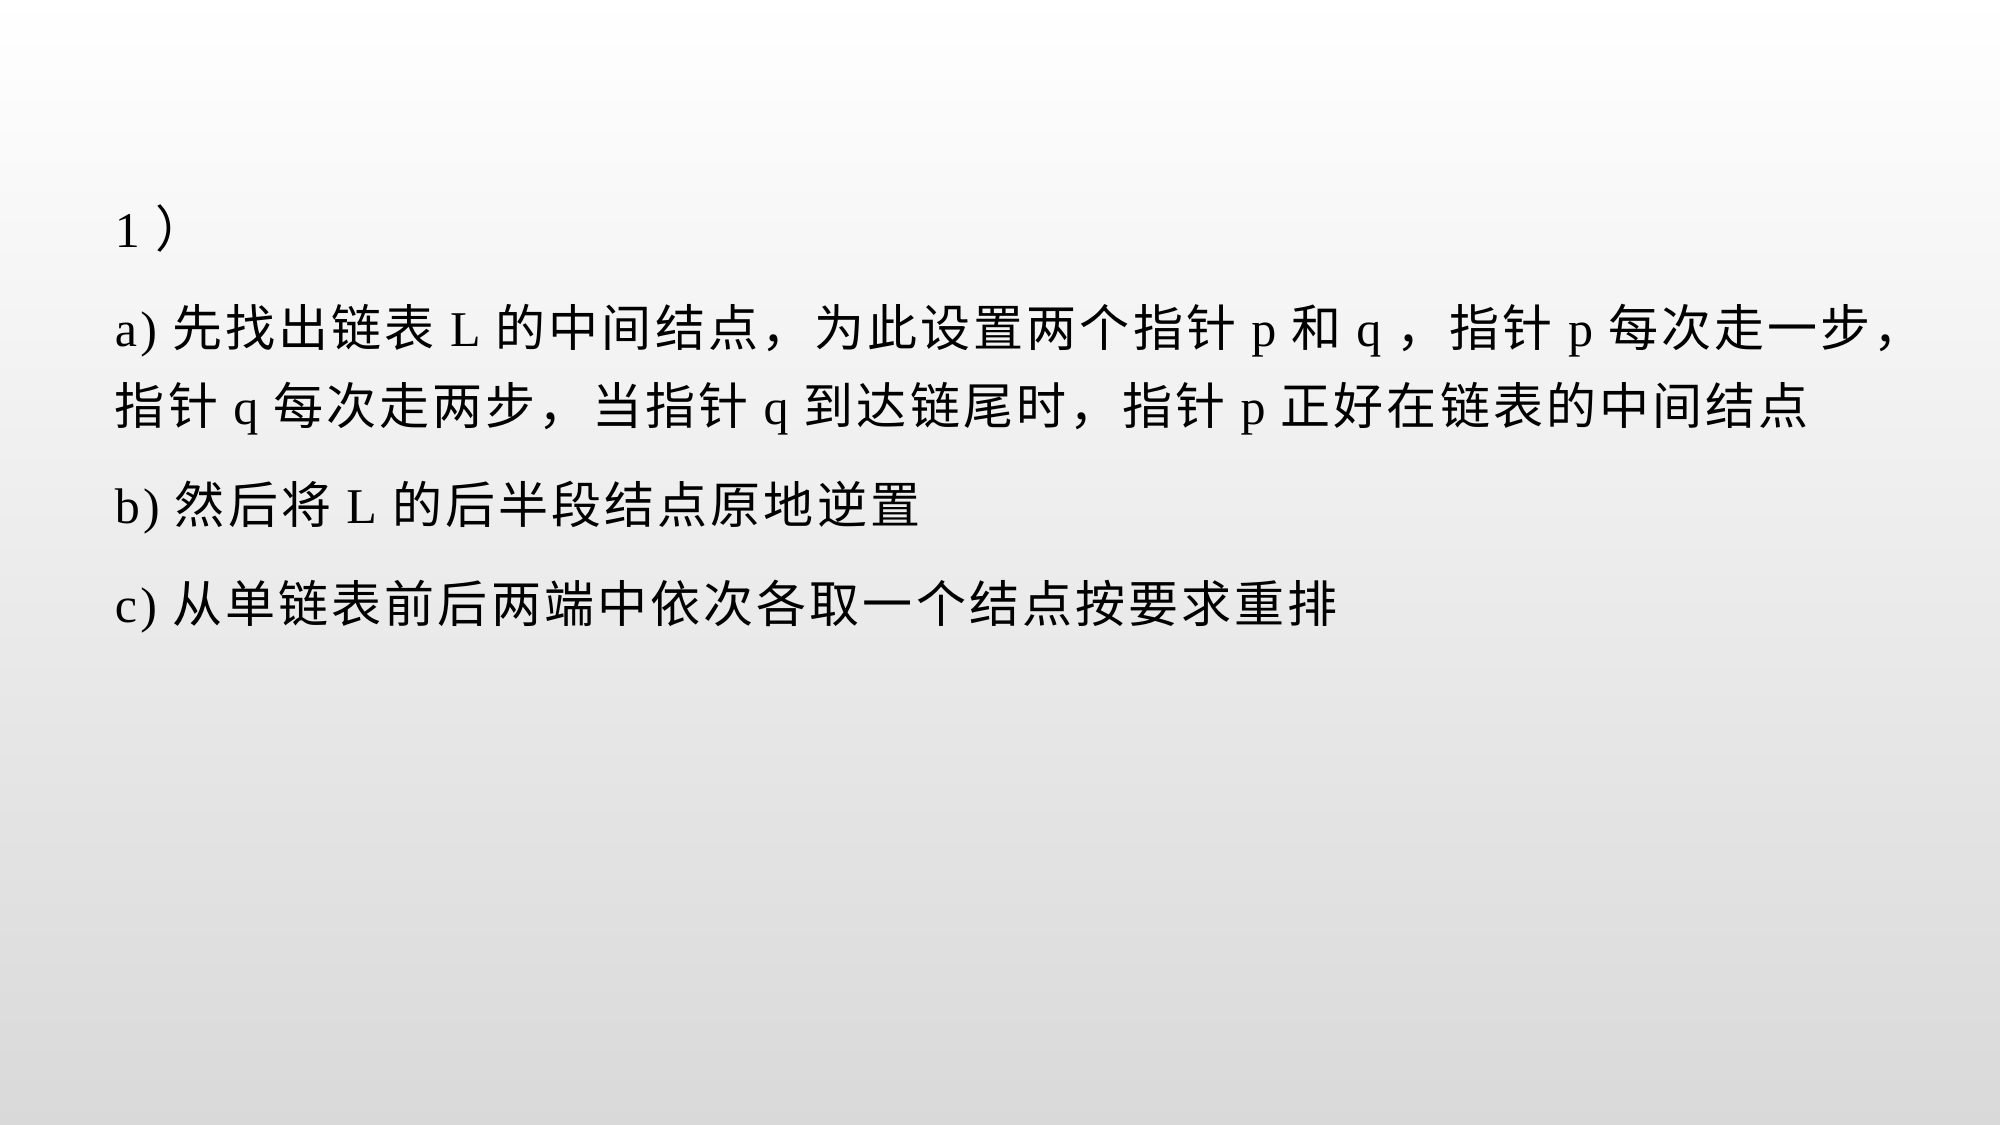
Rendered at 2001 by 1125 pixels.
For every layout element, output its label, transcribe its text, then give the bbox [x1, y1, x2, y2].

list 1） a)先找出链表L的中间结点，为此设置两个指针p和q，指针p每次走一步，指针q每次走两步，当指针q到达链尾时，指针p正好在链表的中间结点 b)然后将L的后半段结点原地逆置 c)从单链表前后两端中依次各取一个结点按要求重排 [100, 172, 1900, 953]
